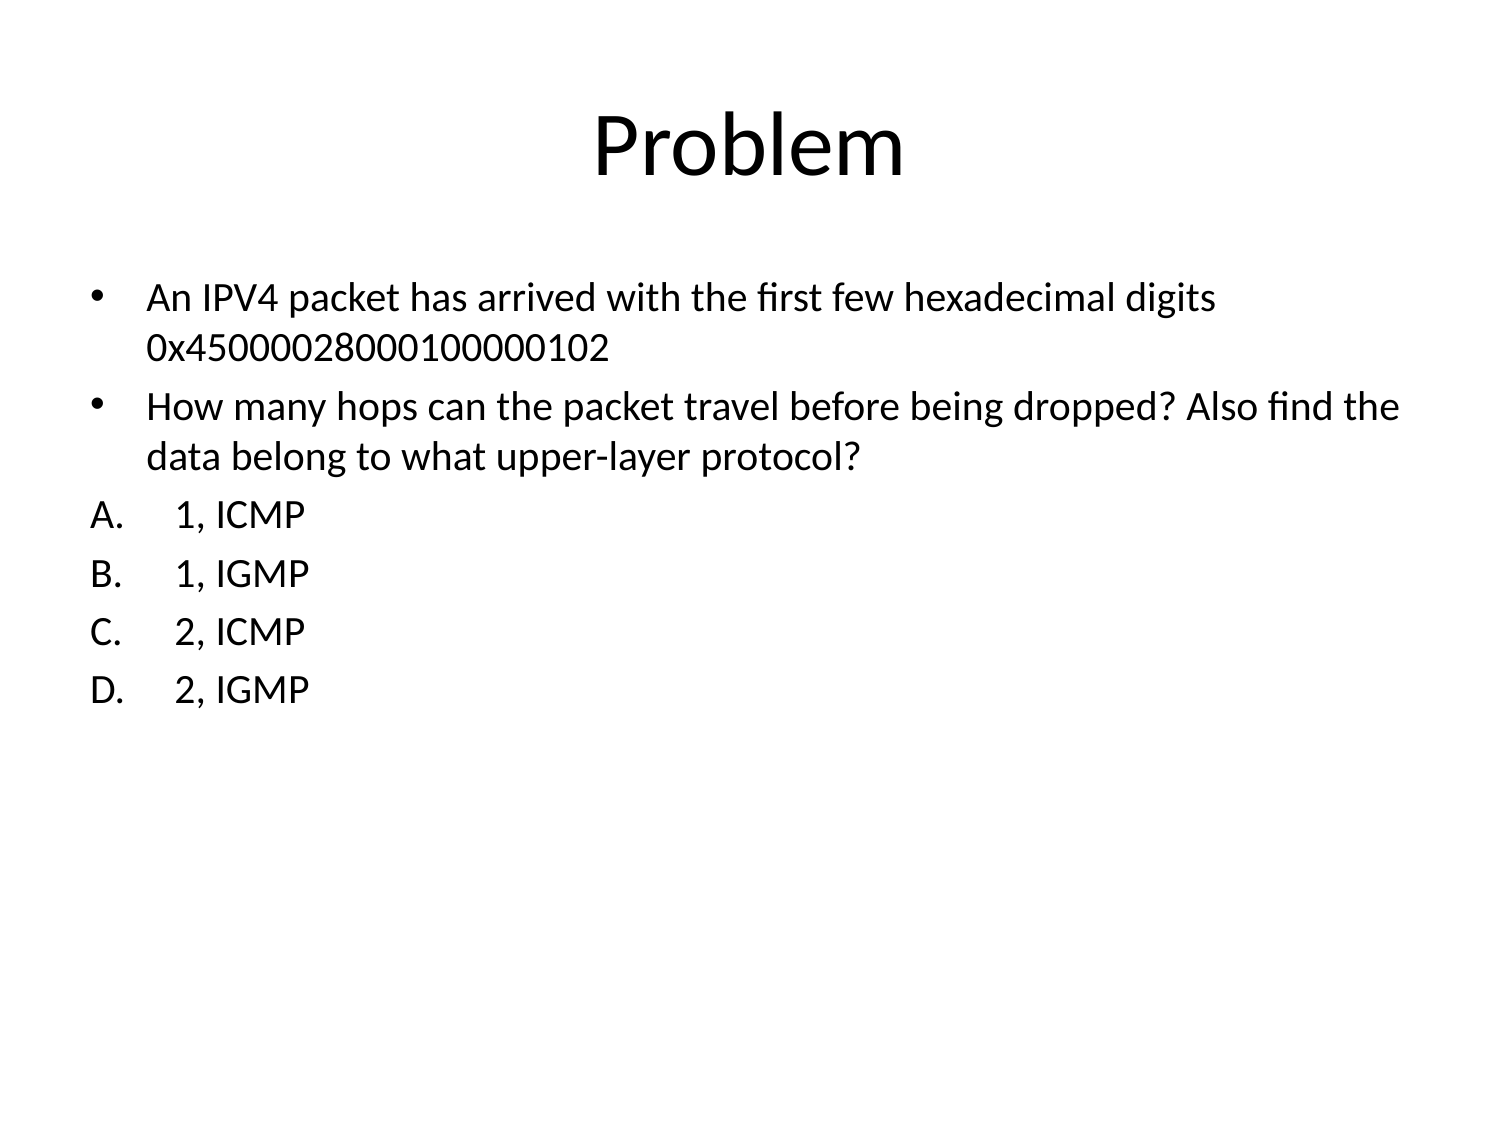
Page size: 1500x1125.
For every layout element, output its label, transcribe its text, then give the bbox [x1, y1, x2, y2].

title Problem [75, 45, 1425, 233]
list An IPV4 packet has arrived with the first few hexadecimal digits 0x45000028000100000102 How many hops can the packet travel before being dropped? Also find the data belong to what upper-layer protocol? 1, ICMP 1, IGMP 2, ICMP 2, IGMP [75, 262, 1425, 1005]
